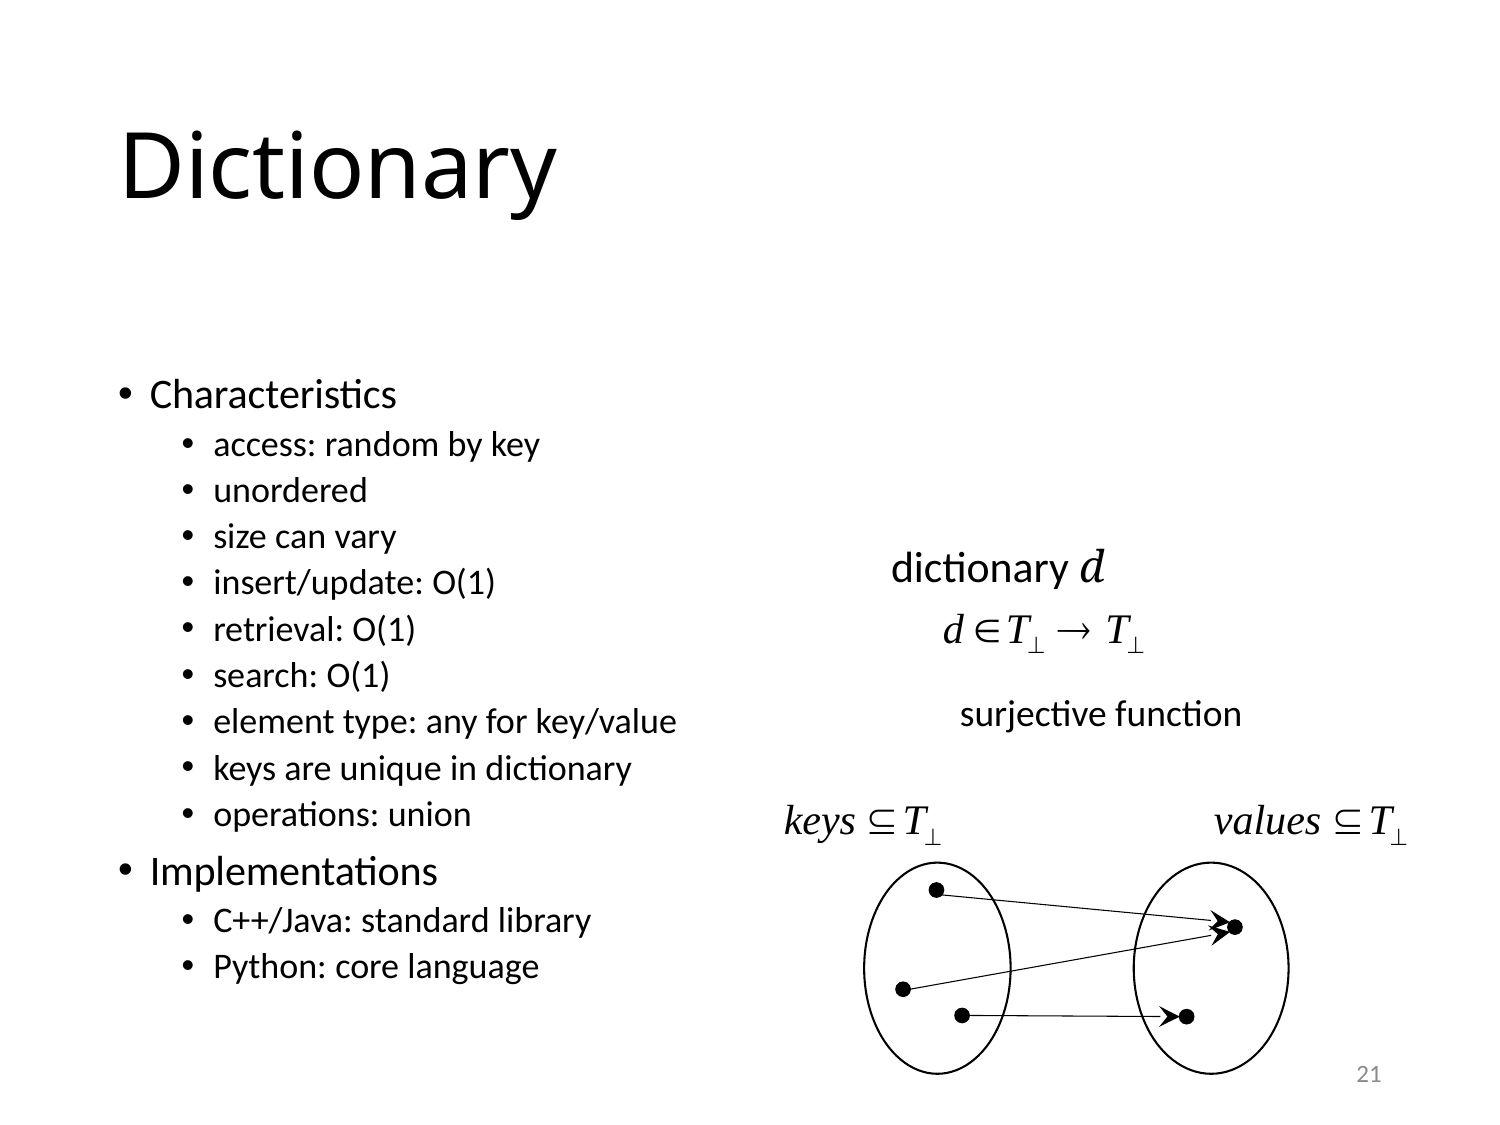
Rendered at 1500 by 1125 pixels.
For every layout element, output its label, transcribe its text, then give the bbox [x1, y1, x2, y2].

text_box surjective function [945, 681, 1258, 742]
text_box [876, 531, 1151, 661]
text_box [777, 792, 1416, 1074]
title Dictionary [103, 59, 1397, 278]
list Characteristics access: random by key unordered size can vary insert/update: O(1) retrieval: O(1) search: O(1) element type: any for key/value keys are unique in dictionary operations: union Implementations C++/Java: standard library Python: core language [103, 365, 1397, 1003]
slide_number 21 [1059, 1074, 1397, 1103]
